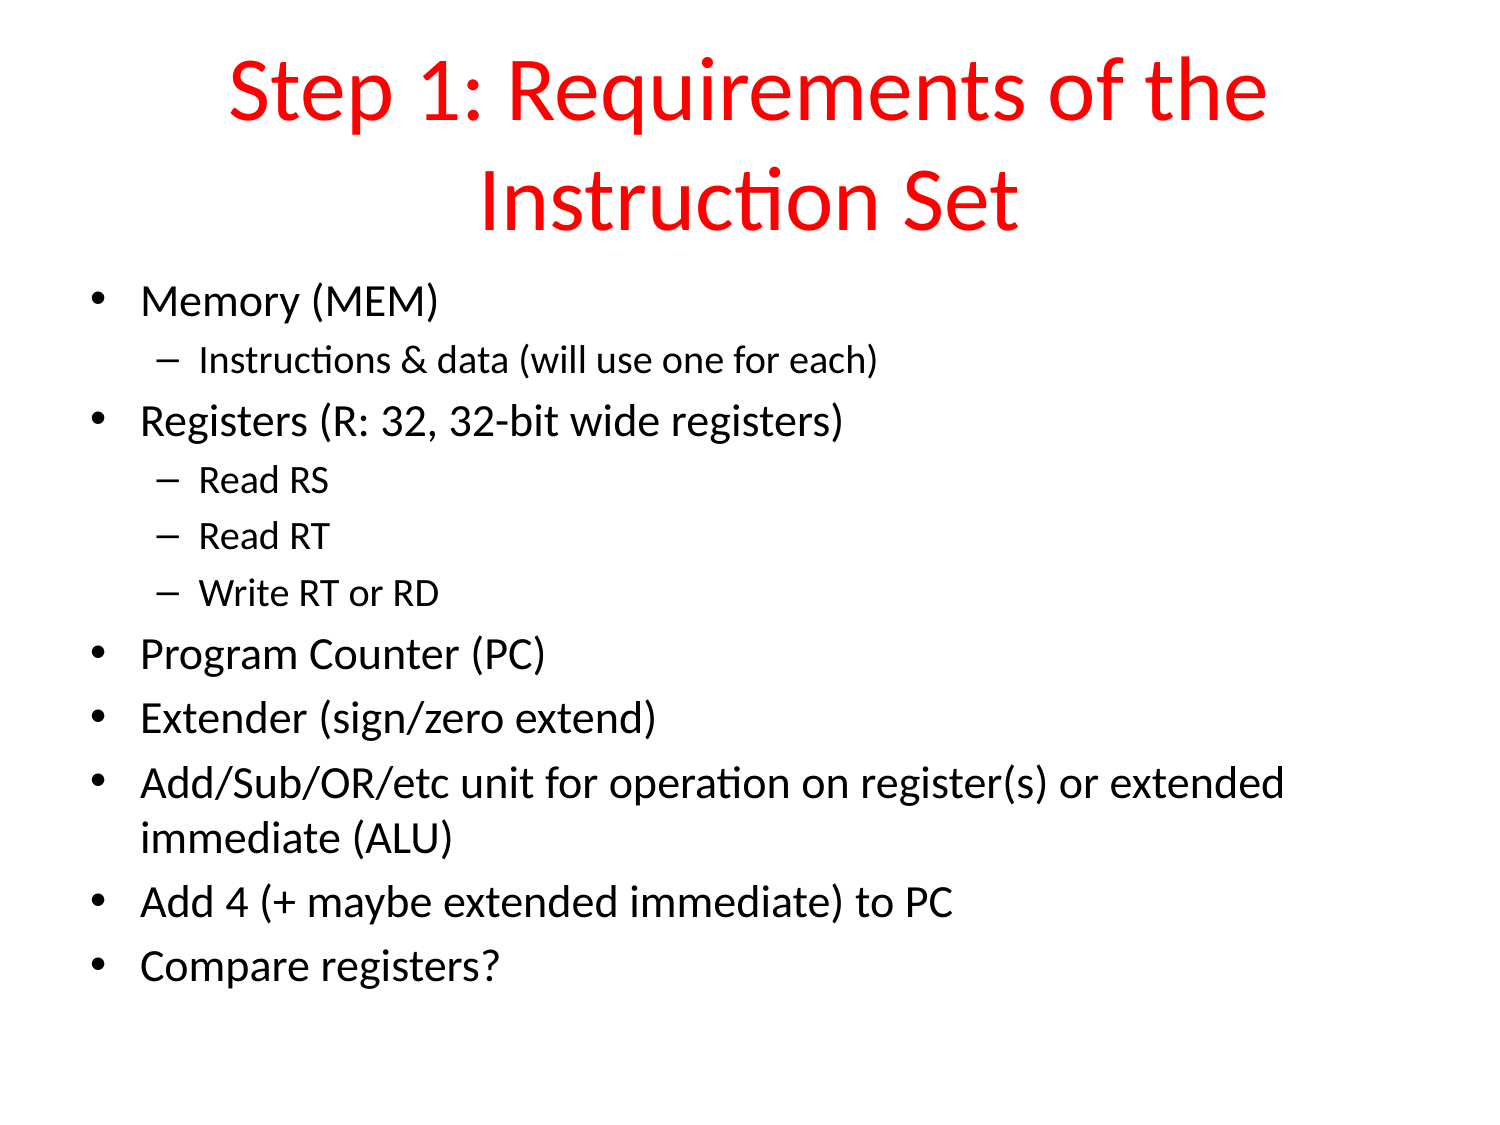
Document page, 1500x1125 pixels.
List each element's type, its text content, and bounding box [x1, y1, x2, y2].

list Memory (MEM) Instructions & data (will use one for each) Registers (R: 32, 32-bit wide registers) Read RS Read RT Write RT or RD Program Counter (PC) Extender (sign/zero extend) Add/Sub/OR/etc unit for operation on register(s) or extended immediate (ALU) Add 4 (+ maybe extended immediate) to PC Compare registers? [75, 262, 1425, 1005]
title Step 1: Requirements of the Instruction Set [75, 45, 1425, 233]
